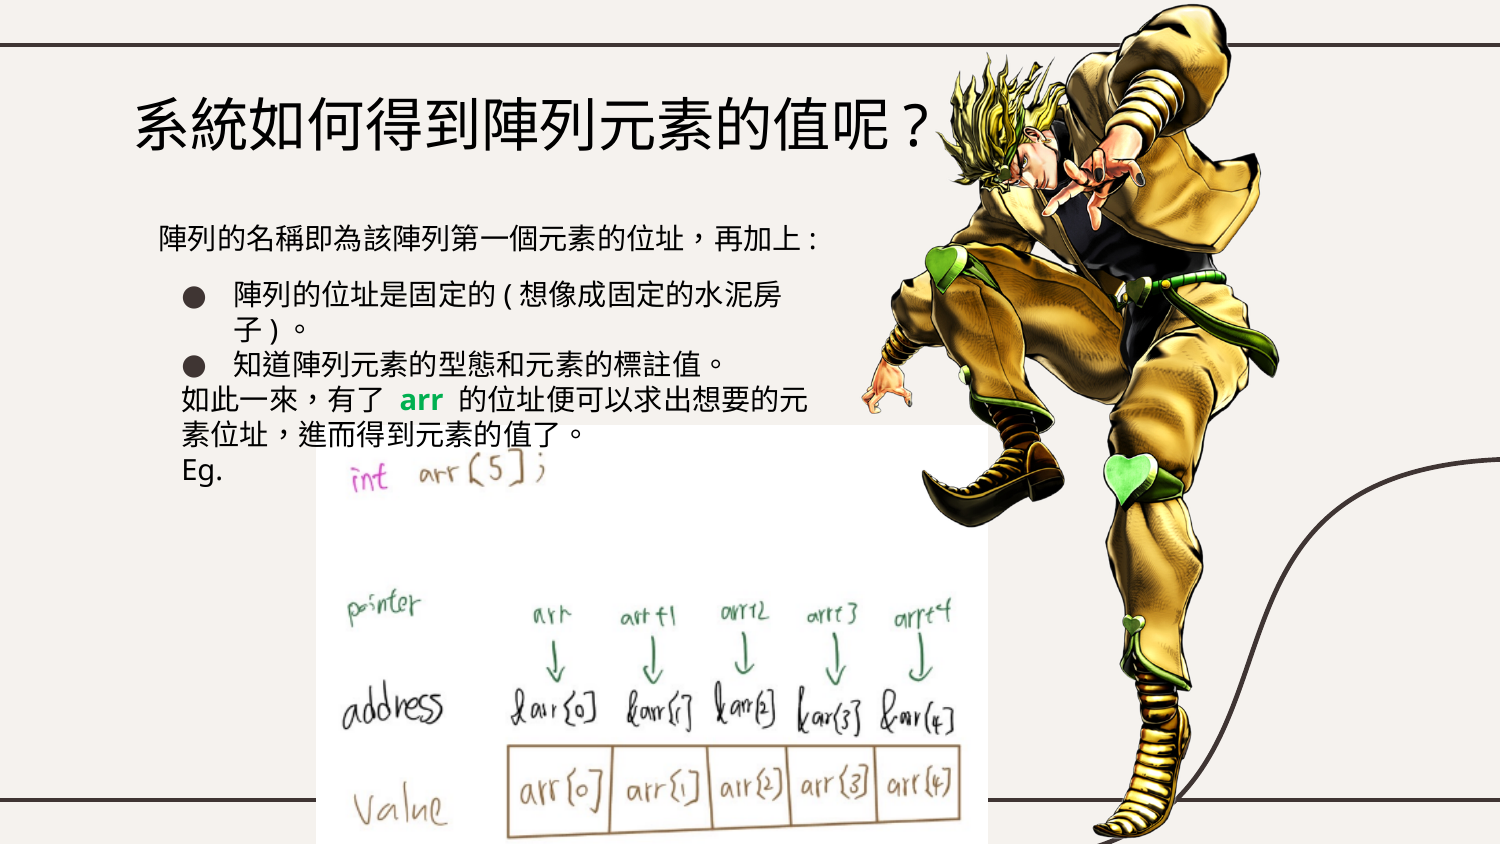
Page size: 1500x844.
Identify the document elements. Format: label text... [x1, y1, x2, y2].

title 系統如何得到陣列元素的值呢? [116, 72, 850, 167]
picture [316, 0, 1280, 844]
subtitle 陣列的名稱即為該陣列第一個元素的位址，再加上: 陣列的位址是固定的(想像成固定的水泥房子)。 知道陣列元素的型態和元素的標註值。 如此一來，有了 arr 的位址便可以求出想要的元素位址，進而得到元素的值了。 Eg. [143, 205, 842, 596]
